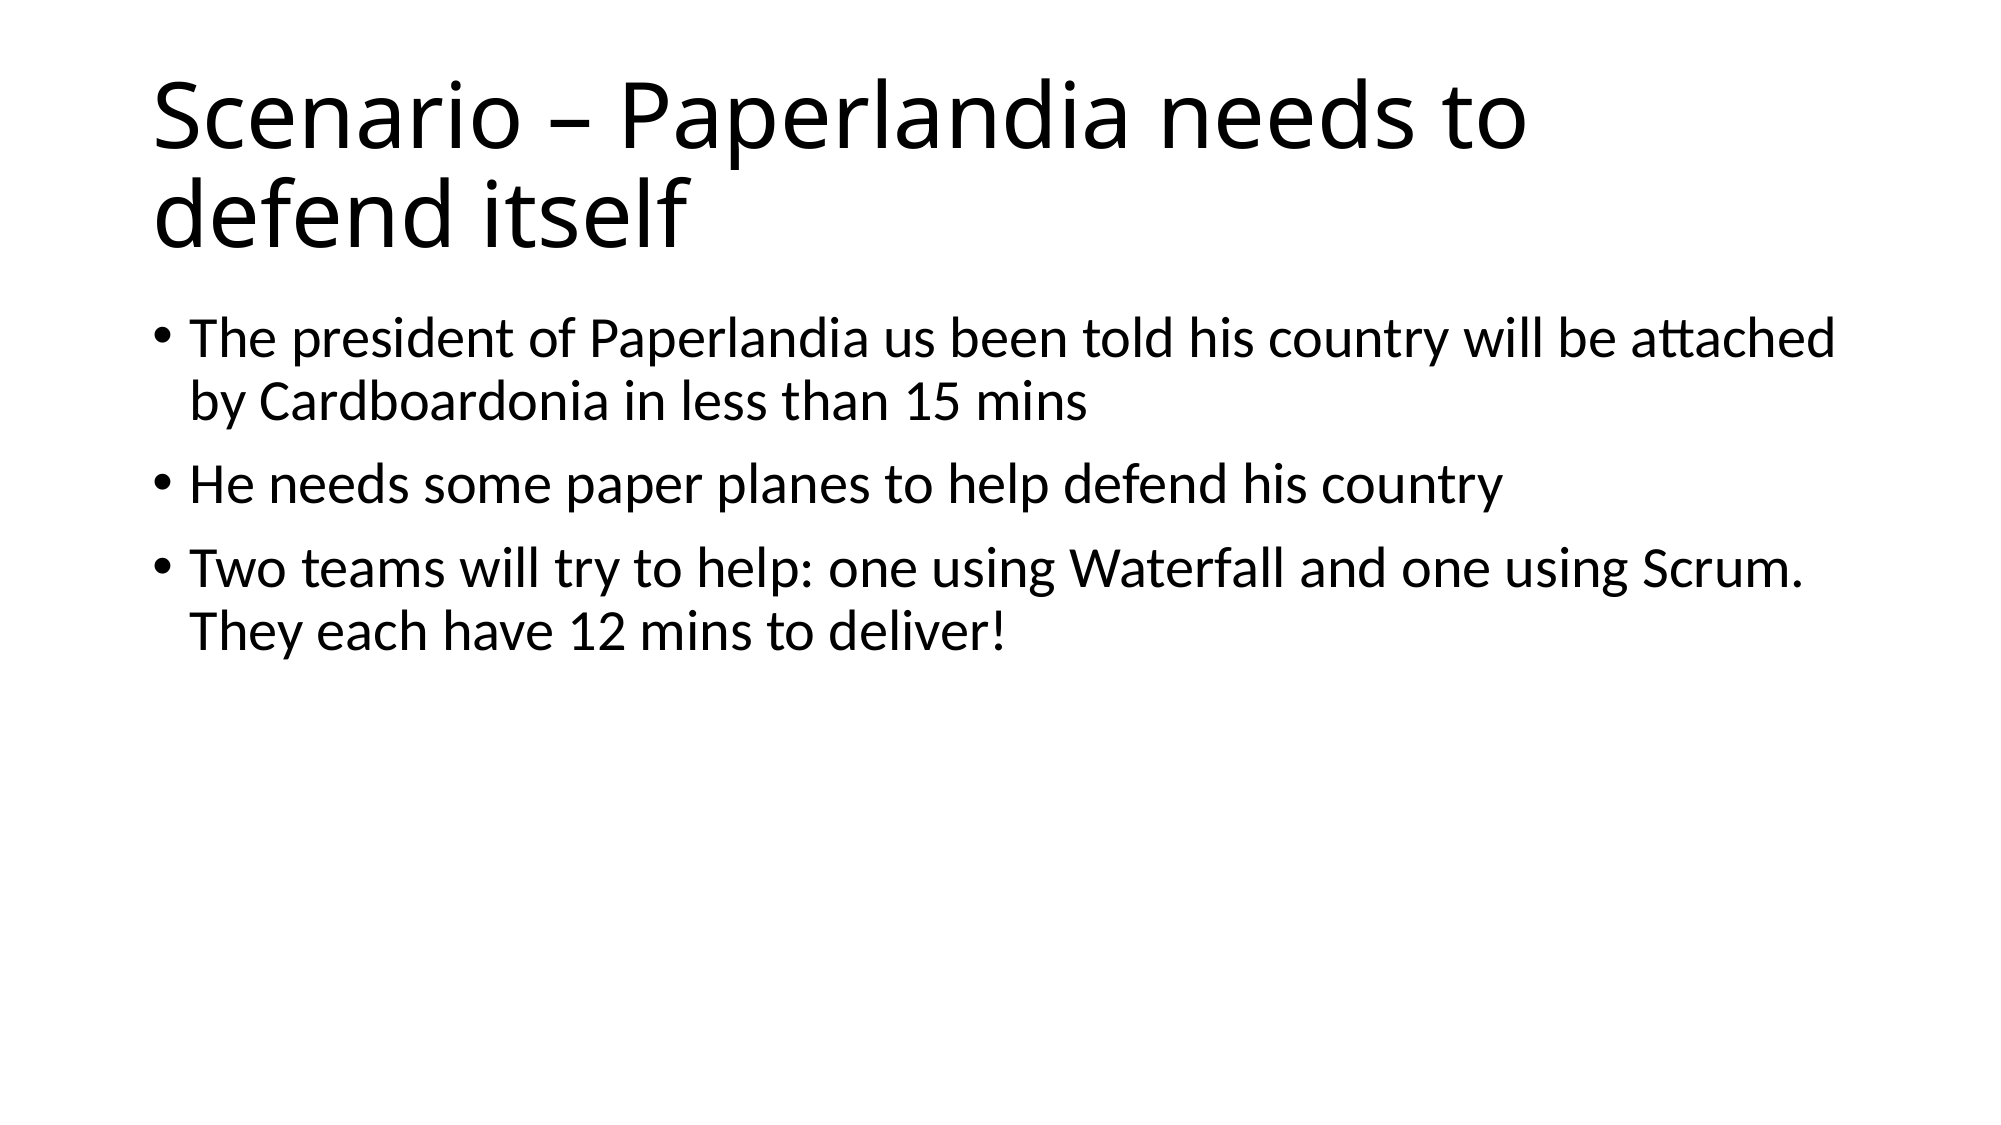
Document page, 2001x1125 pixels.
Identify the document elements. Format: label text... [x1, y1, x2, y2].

list The president of Paperlandia us been told his country will be attached by Cardboardonia in less than 15 mins He needs some paper planes to help defend his country Two teams will try to help: one using Waterfall and one using Scrum. They each have 12 mins to deliver! [137, 299, 1863, 1014]
title Scenario – Paperlandia needs to defend itself [137, 59, 1863, 278]
